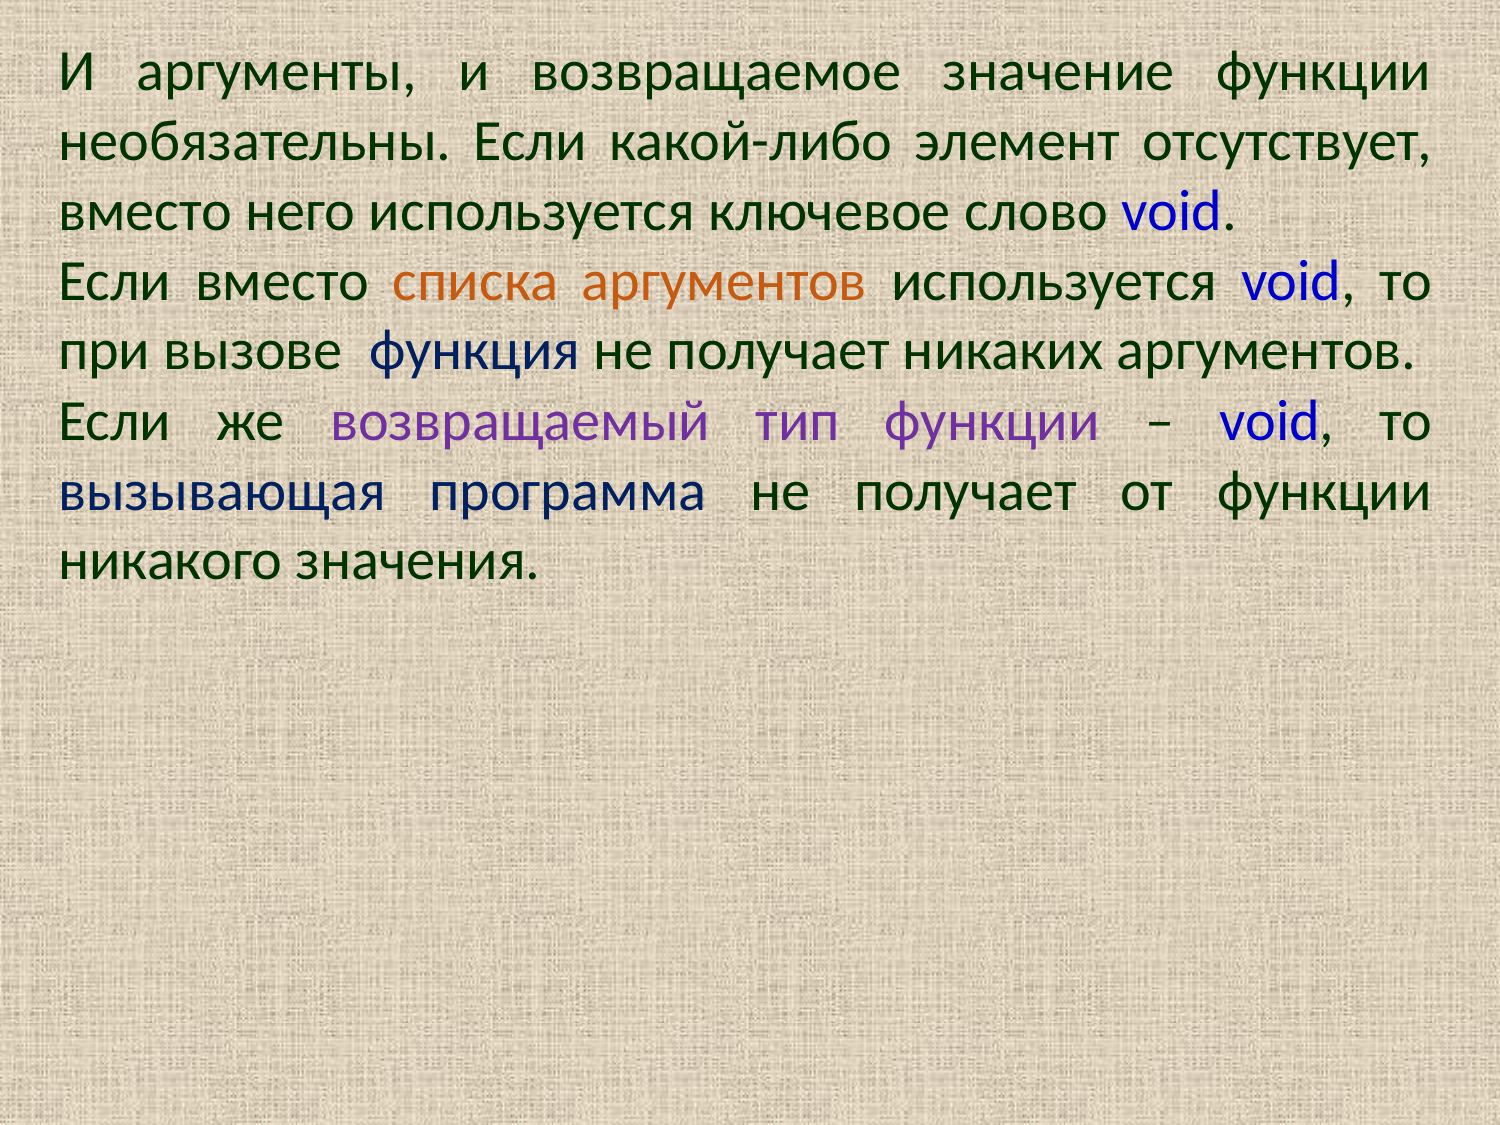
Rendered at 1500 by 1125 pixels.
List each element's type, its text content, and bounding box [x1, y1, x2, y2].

text_box И аргументы, и возвращаемое значение функции необязательны. Если какой-либо элемент отсутствует, вместо него используется ключевое слово void. Если вместо списка аргументов используется void, то при вызове функция не получает никаких аргументов. Если же возвращаемый тип функции – void, то вызывающая программа не получает от функции никакого значения. [43, 24, 1447, 599]
picture [0, 0, 1500, 1125]
